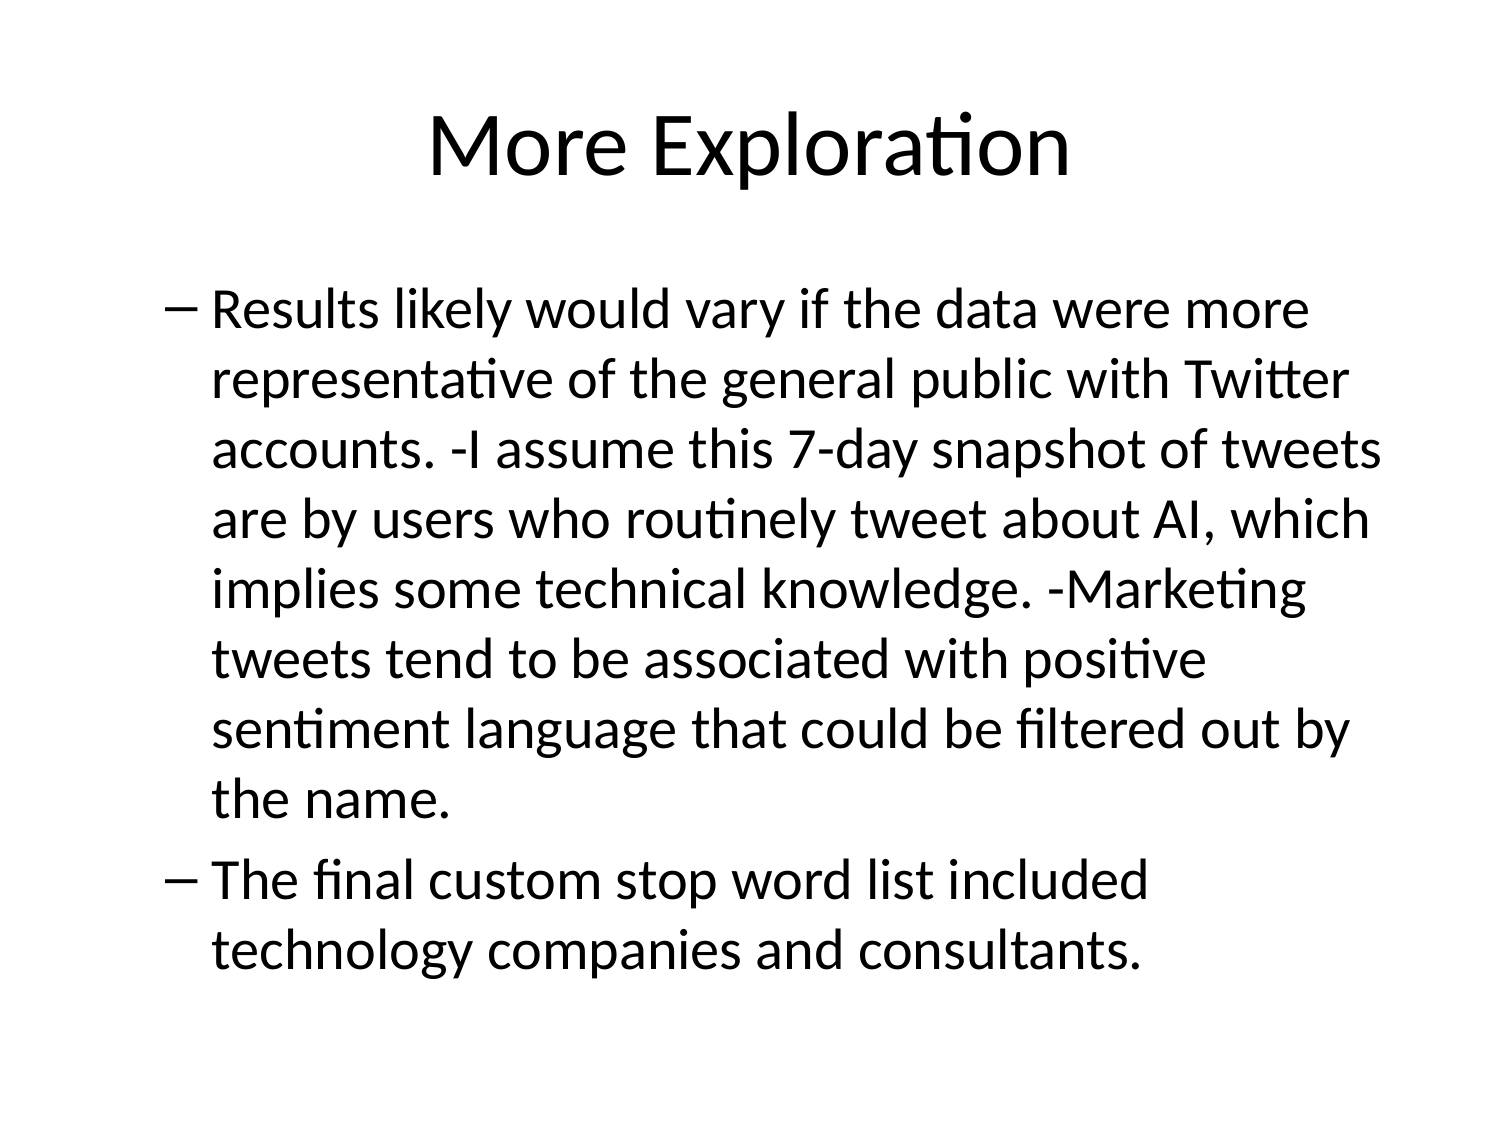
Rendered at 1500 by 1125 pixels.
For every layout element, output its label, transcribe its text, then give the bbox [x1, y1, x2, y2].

list Results likely would vary if the data were more representative of the general public with Twitter accounts. -I assume this 7-day snapshot of tweets are by users who routinely tweet about AI, which implies some technical knowledge. -Marketing tweets tend to be associated with positive sentiment language that could be filtered out by the name. The final custom stop word list included technology companies and consultants. [75, 262, 1425, 1005]
title More Exploration [75, 45, 1425, 233]
